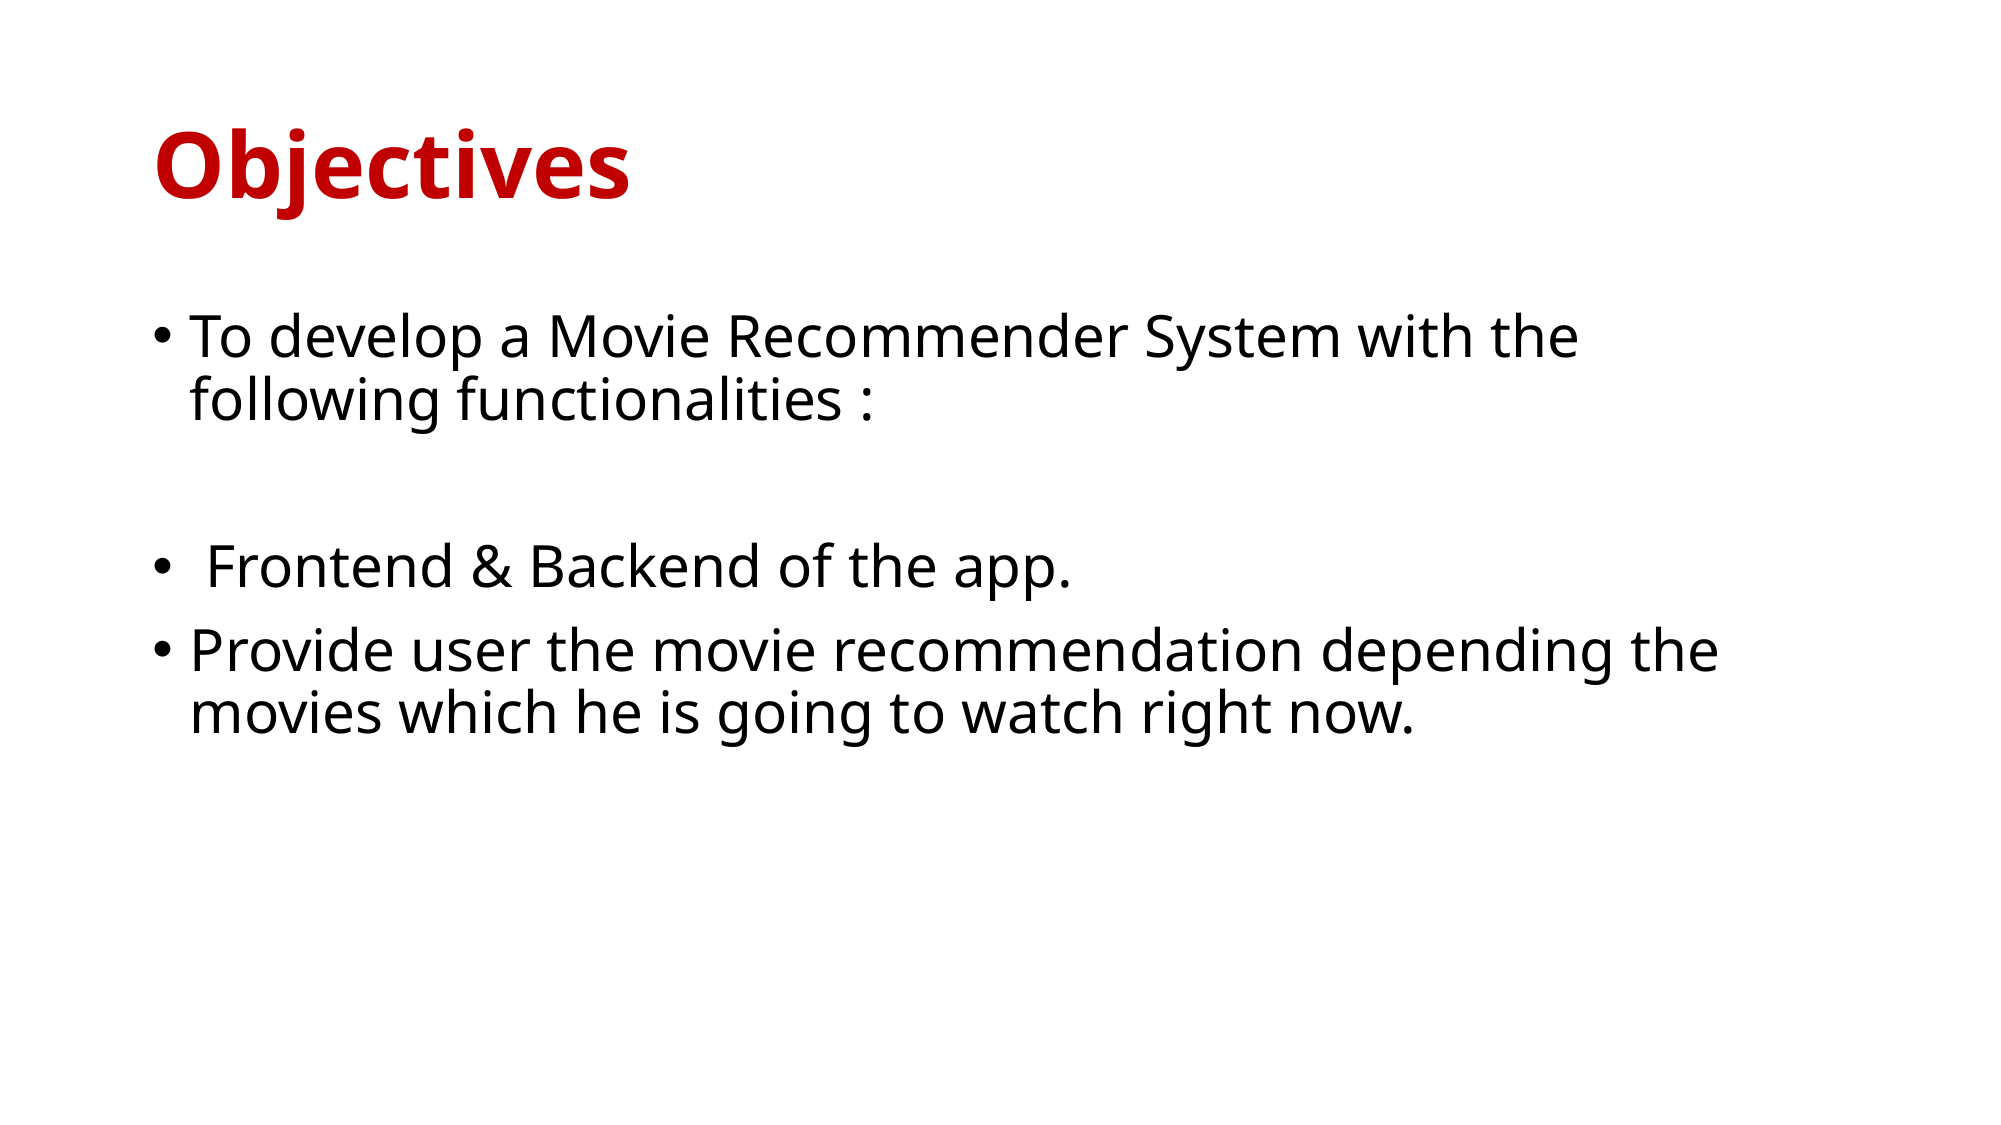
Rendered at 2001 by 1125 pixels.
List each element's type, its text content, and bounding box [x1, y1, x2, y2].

title Objectives [137, 59, 1863, 278]
list To develop a Movie Recommender System with the following functionalities : Frontend & Backend of the app. Provide user the movie recommendation depending the movies which he is going to watch right now. [137, 299, 1863, 1014]
